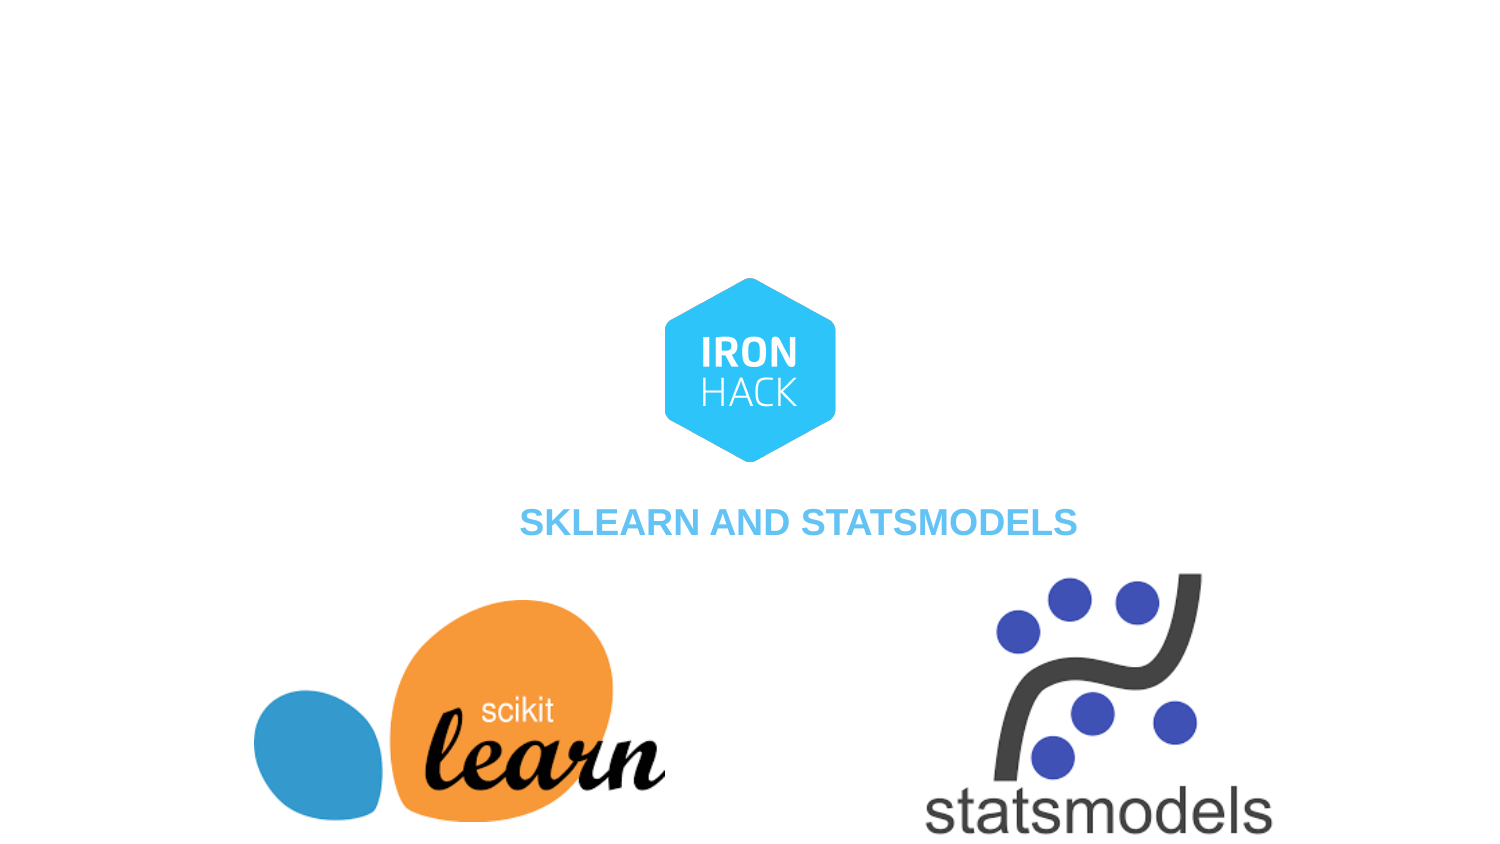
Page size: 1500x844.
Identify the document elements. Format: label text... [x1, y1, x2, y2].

picture [254, 600, 666, 823]
picture [628, 248, 872, 492]
text_box SKLEARN AND STATSMODELS [467, 494, 1131, 573]
picture [923, 571, 1288, 836]
